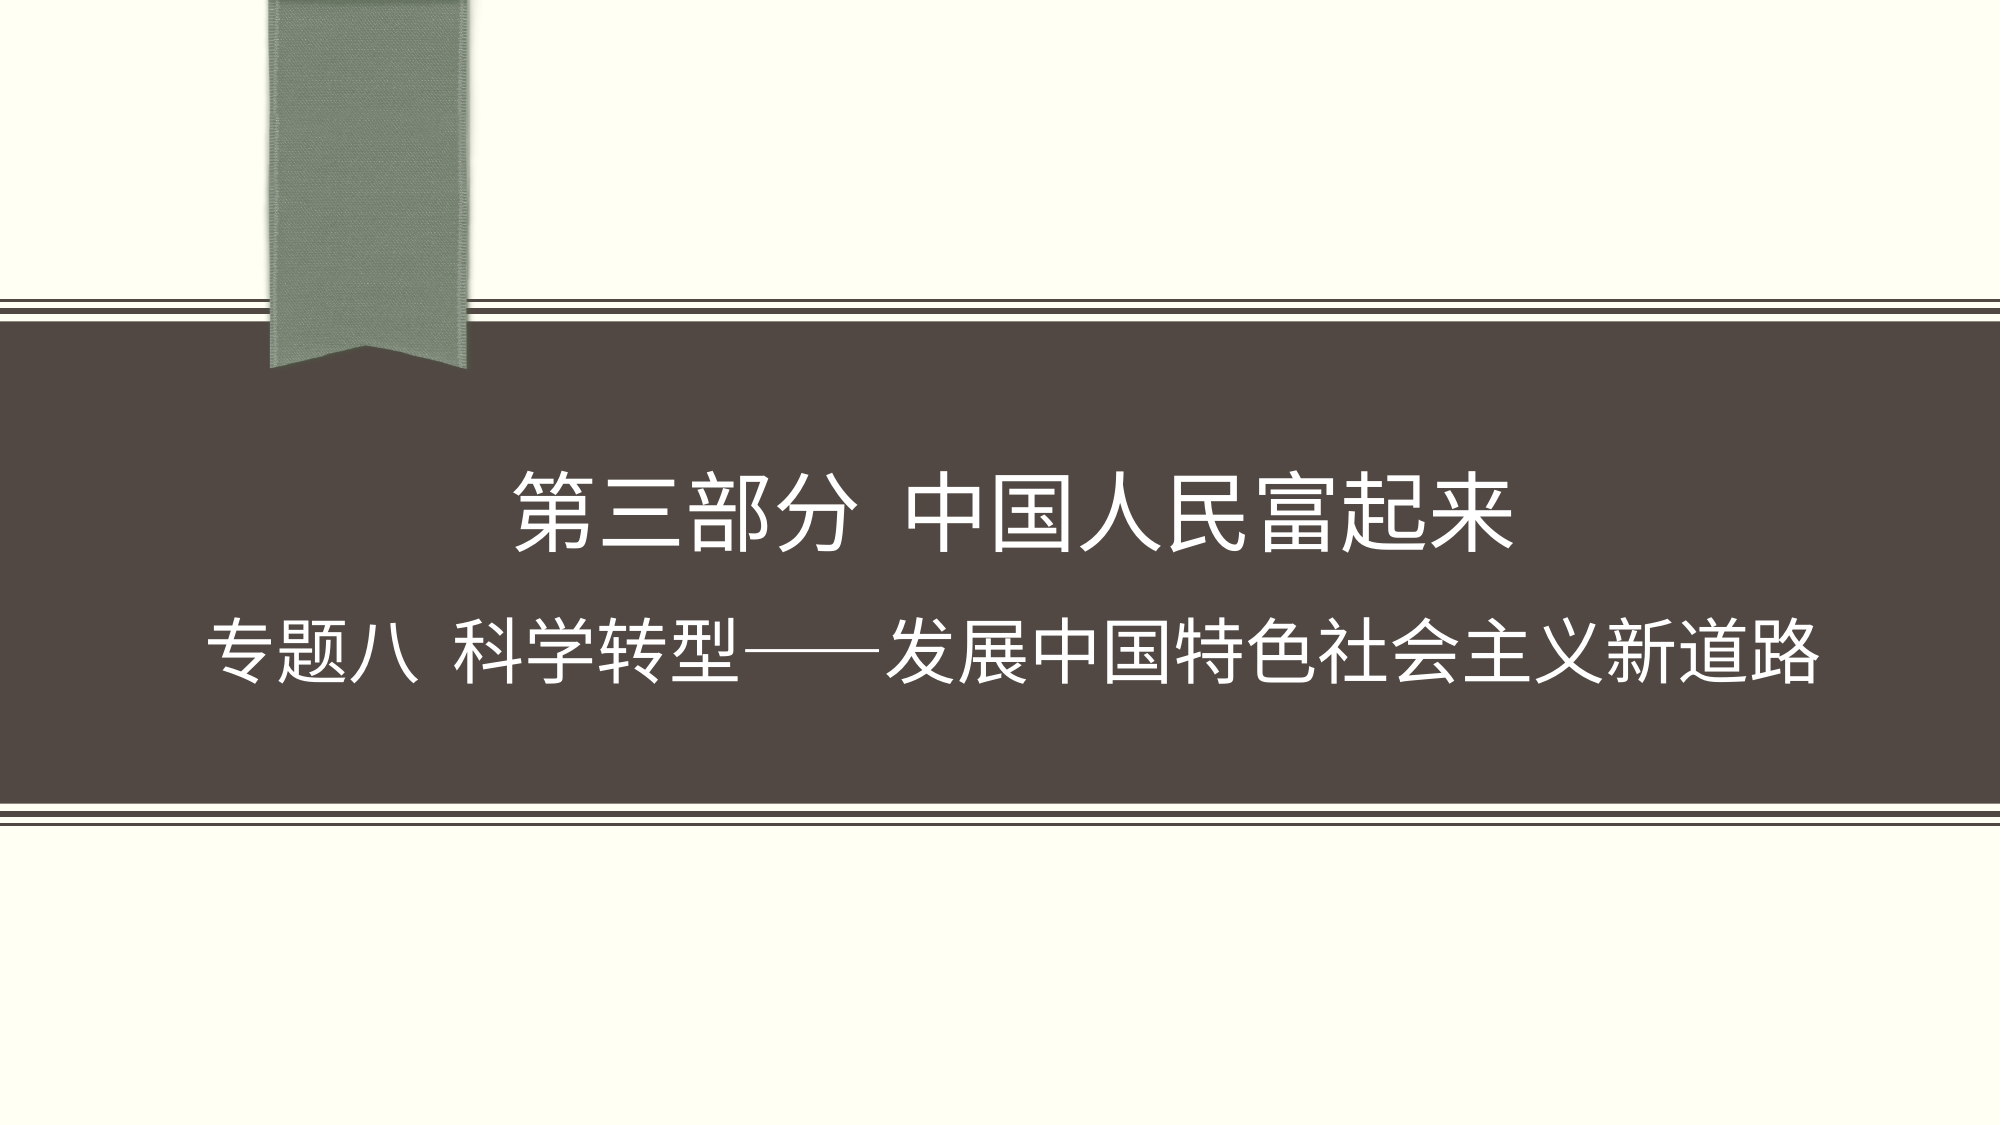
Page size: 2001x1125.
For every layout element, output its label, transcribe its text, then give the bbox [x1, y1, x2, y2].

title 第三部分 中国人民富起来 专题八 科学转型——发展中国特色社会主义新道路 [137, 424, 1888, 701]
